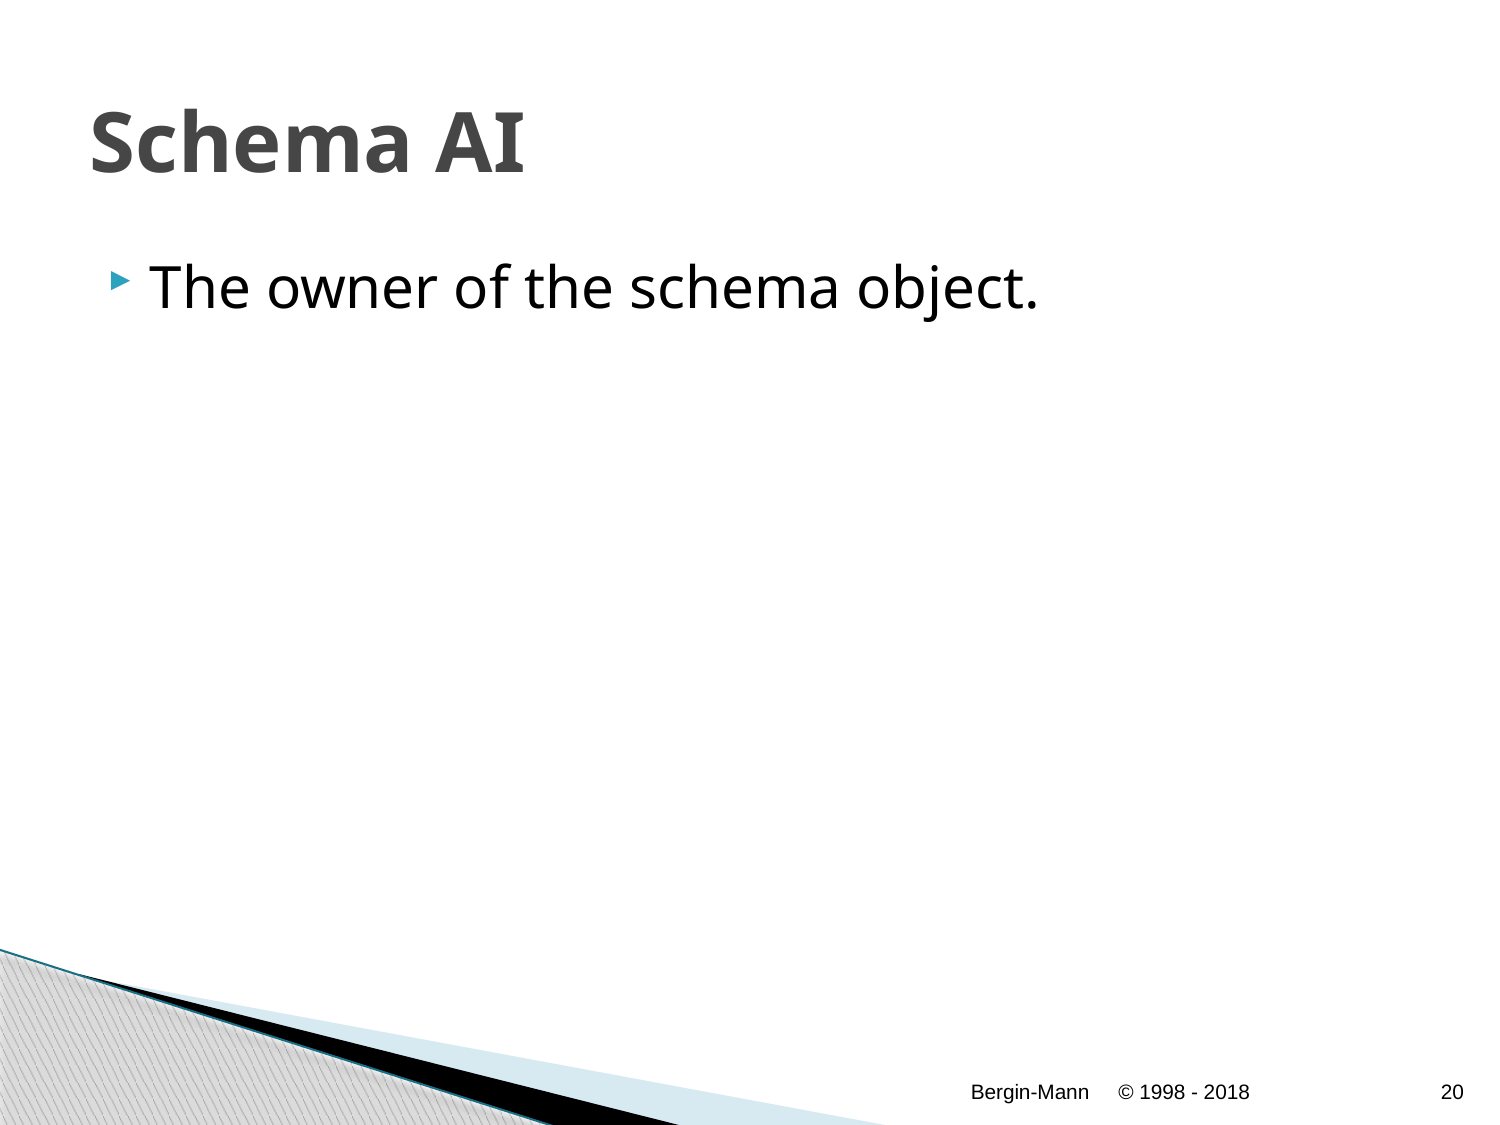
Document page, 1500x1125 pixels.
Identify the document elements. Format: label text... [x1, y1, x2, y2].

slide_number © 1998 - 2018 [1105, 1051, 1418, 1112]
list The owner of the schema object. [75, 243, 1425, 986]
title Schema AI [75, 45, 1425, 233]
slide_number 20 [1418, 1051, 1479, 1112]
footer Bergin-Mann [718, 1051, 1105, 1112]
